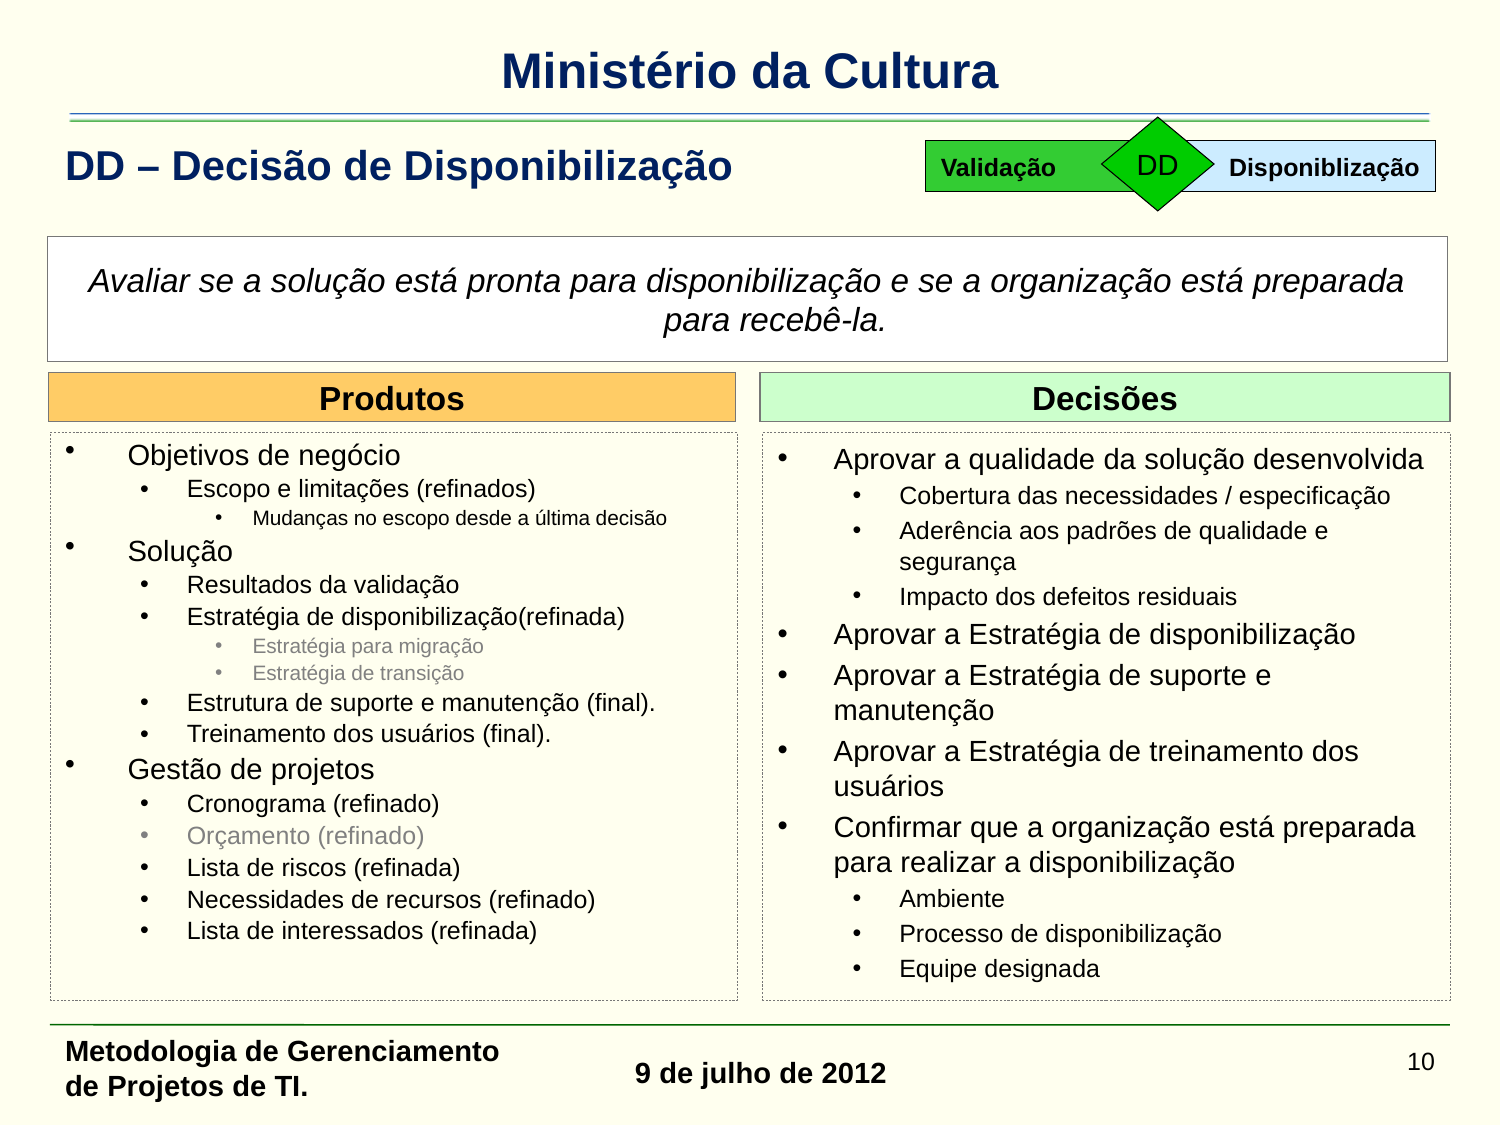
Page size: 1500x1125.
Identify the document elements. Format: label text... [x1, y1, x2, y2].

footer Metodologia de Gerenciamento de Projetos de TI. [50, 1025, 526, 1100]
list Objetivos de negócio Escopo e limitações (refinados) Mudanças no escopo desde a última decisão Solução Resultados da validação Estratégia de disponibilização(refinada) Estratégia para migração Estratégia de transição Estrutura de suporte e manutenção (final). Treinamento dos usuários (final). Gestão de projetos Cronograma (refinado) Orçamento (refinado) Lista de riscos (refinada) Necessidades de recursos (refinado) Lista de interessados (refinada) [50, 432, 738, 1000]
list Aprovar a qualidade da solução desenvolvida Cobertura das necessidades / especificação Aderência aos padrões de qualidade e segurança Impacto dos defeitos residuais Aprovar a Estratégia de disponibilização Aprovar a Estratégia de suporte e manutenção Aprovar a Estratégia de treinamento dos usuários Confirmar que a organização está preparada para realizar a disponibilização Ambiente Processo de disponibilização Equipe designada [762, 432, 1450, 1000]
text_box Decisões [759, 372, 1450, 422]
title DD – Decisão de Disponibilização [50, 126, 1145, 202]
text_box Avaliar se a solução está pronta para disponibilização e se a organização está preparada para recebê-la. [47, 236, 1448, 362]
text_box Disponiblização [1182, 140, 1436, 192]
slide_number 10 [1137, 1037, 1450, 1113]
picture [69, 113, 1431, 122]
text_box Produtos [48, 372, 736, 422]
title DD – Decisão de Disponibilização [1170, 126, 1450, 202]
text_box DD [1101, 117, 1215, 211]
text_box Validação [925, 140, 1133, 192]
